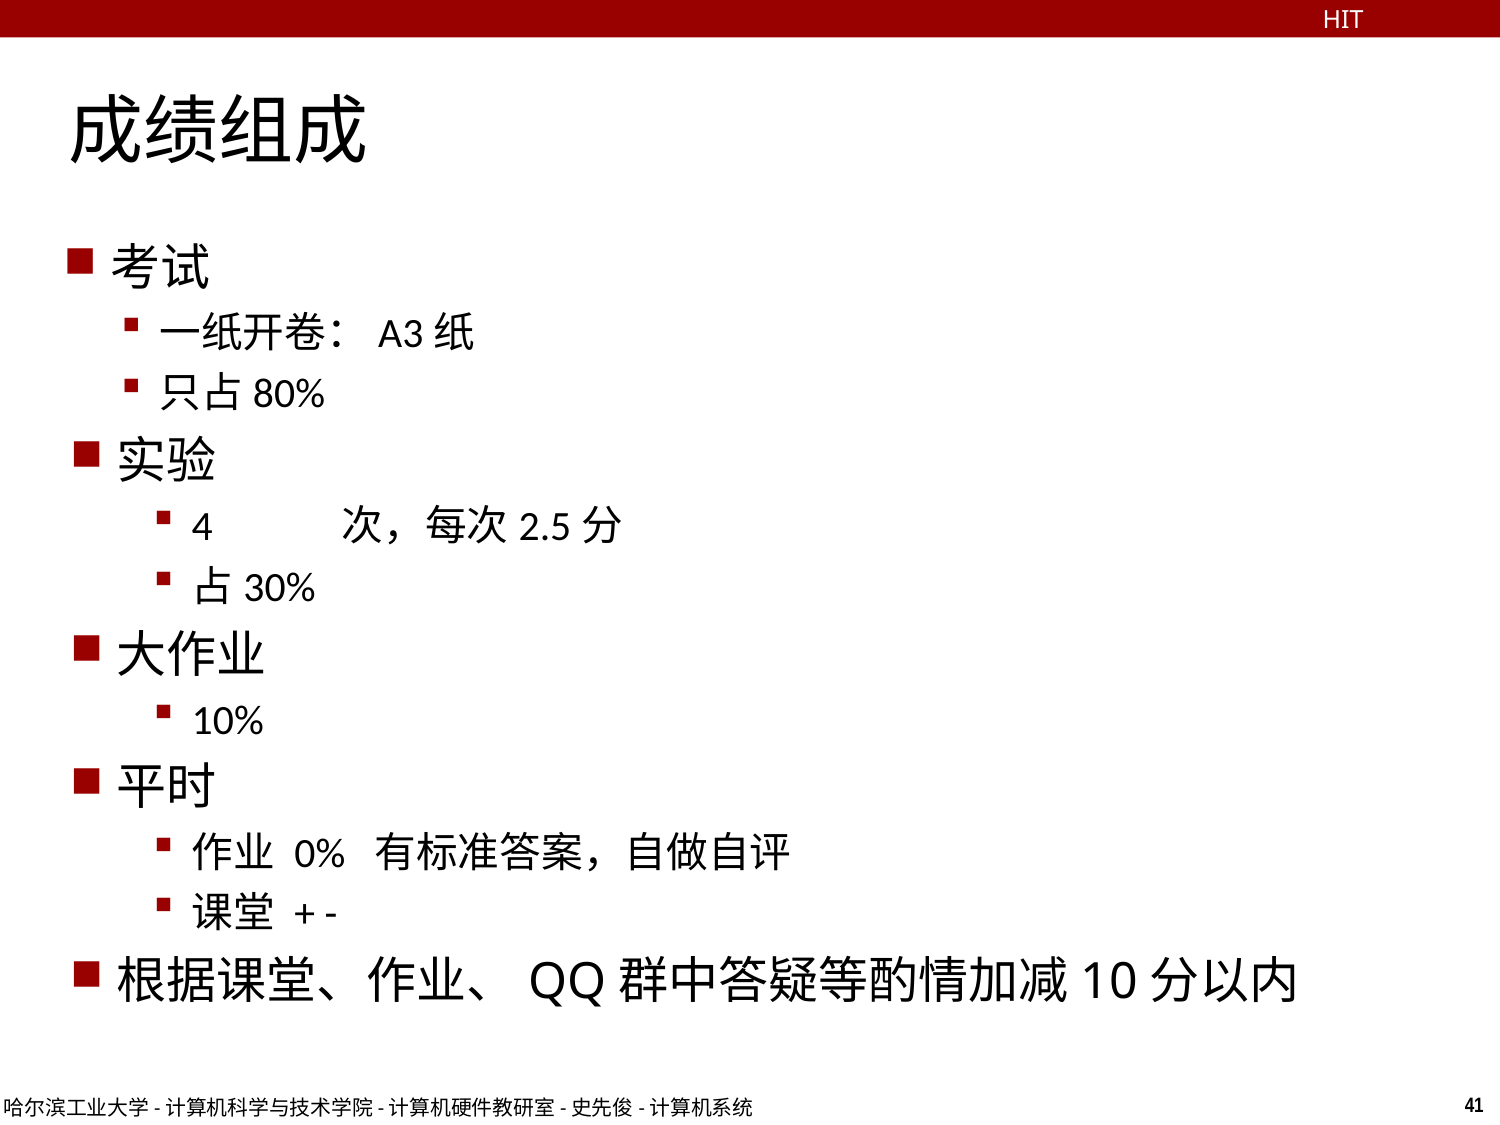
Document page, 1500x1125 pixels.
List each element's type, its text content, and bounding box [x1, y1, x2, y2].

text_box HIT [1322, 3, 1500, 33]
list 考试 一纸开卷：A3纸 只占80% 实验 4 次，每次2.5分 占30% 大作业 10% 平时 作业 0% 有标准答案，自做自评 课堂 + - 根据课堂、作业、QQ群中答疑等酌情加减10分以内 [62, 228, 1438, 1122]
text_box [0, 0, 1500, 38]
title 成绩组成 [62, 37, 1438, 217]
